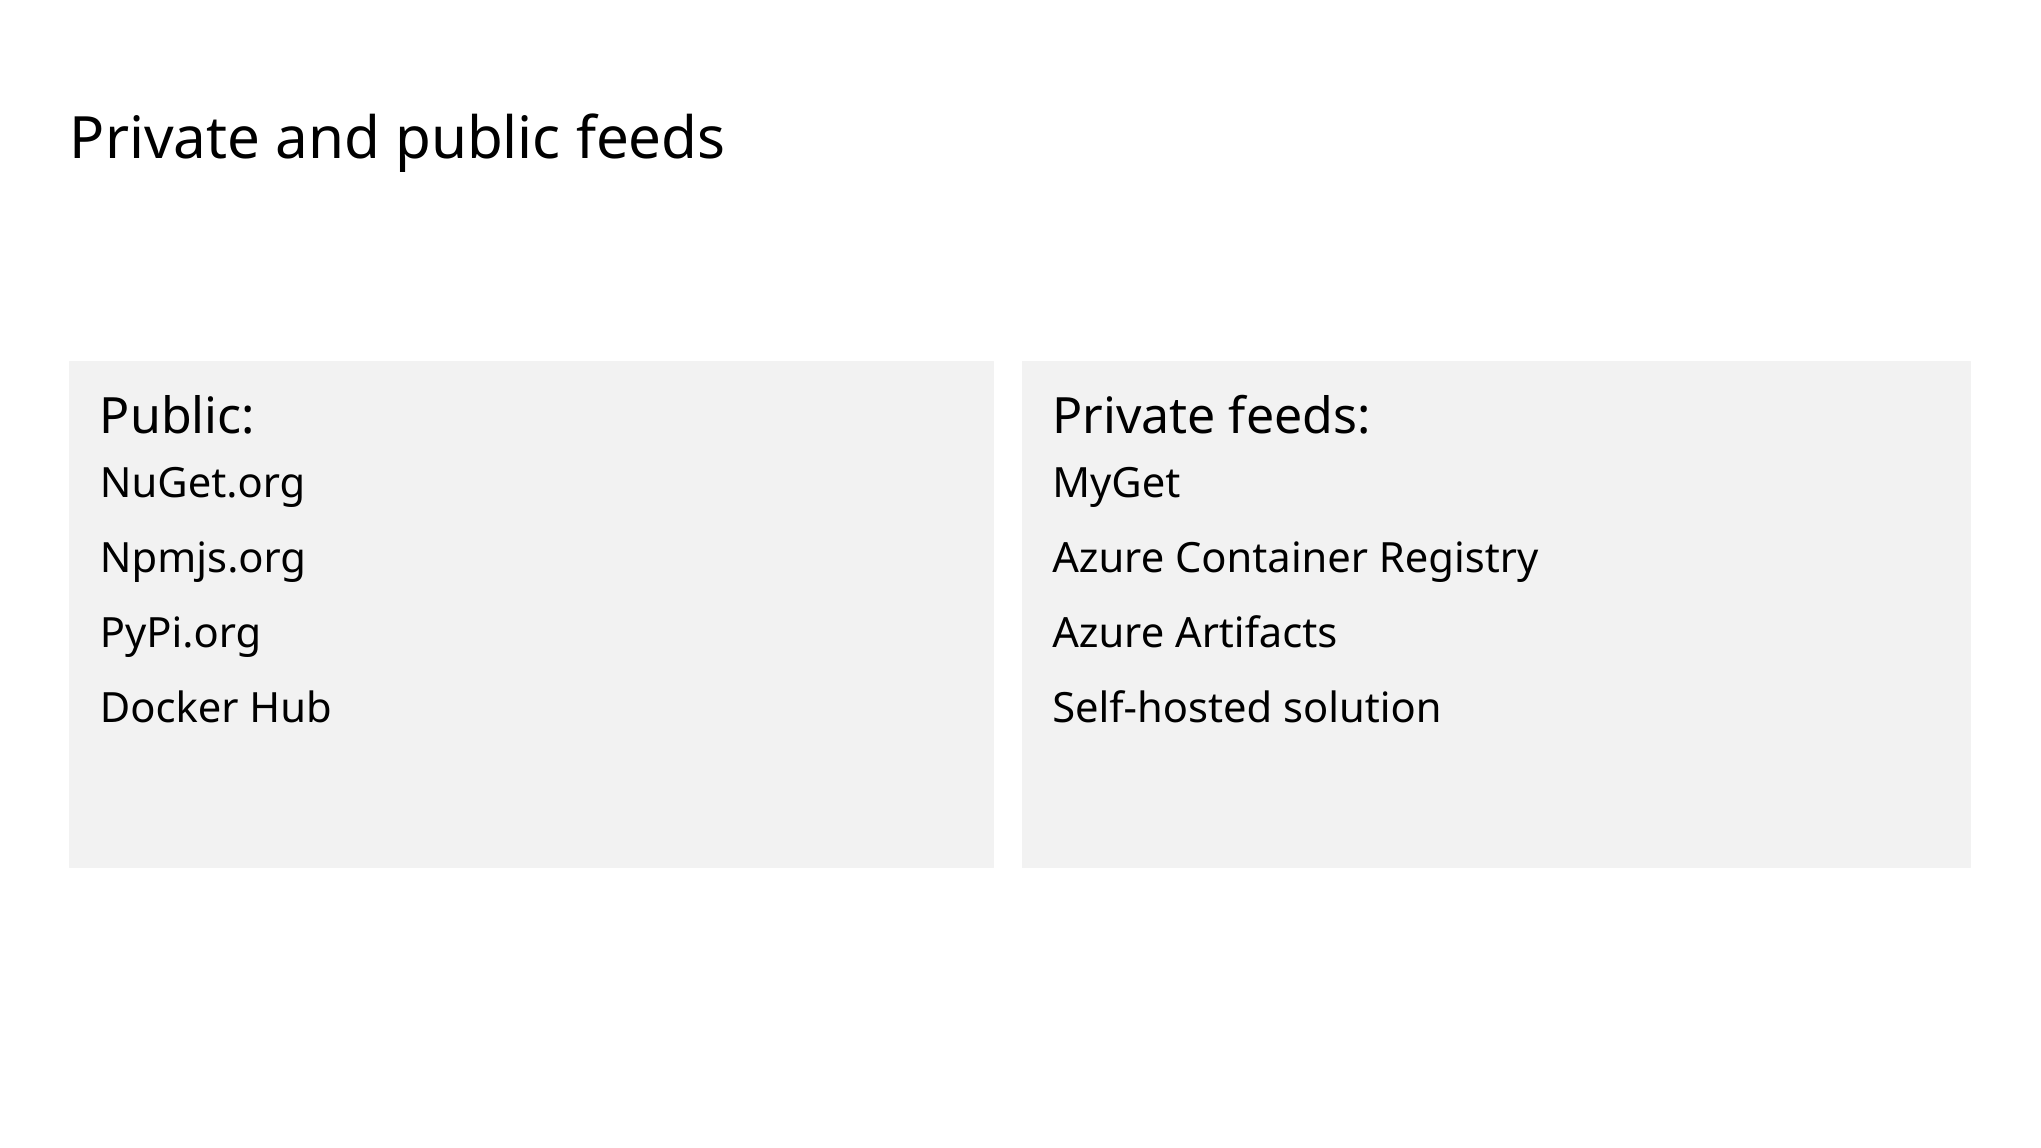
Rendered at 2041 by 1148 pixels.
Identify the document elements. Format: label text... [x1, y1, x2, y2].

text_box Public: NuGet.org Npmjs.org PyPi.org Docker Hub [69, 361, 994, 868]
text_box Private feeds: MyGet Azure Container Registry Azure Artifacts Self-hosted solution [1022, 361, 1971, 868]
title Private and public feeds [70, 103, 1969, 172]
